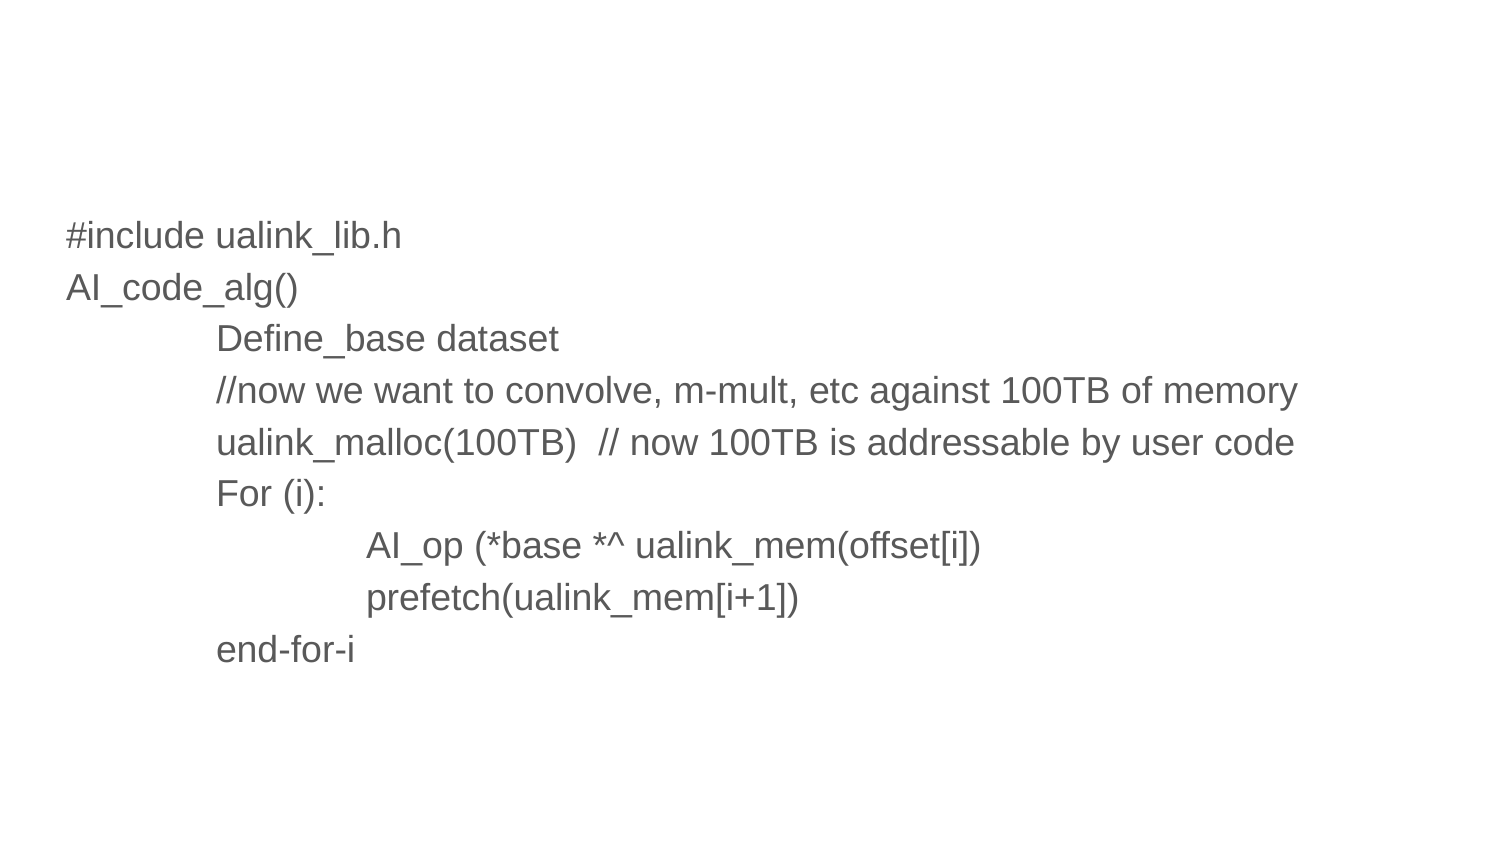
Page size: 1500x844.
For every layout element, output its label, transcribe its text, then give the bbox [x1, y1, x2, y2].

list #include ualink_lib.h AI_code_alg() Define_base dataset //now we want to convolve, m-mult, etc against 100TB of memory ualink_malloc(100TB) // now 100TB is addressable by user code For (i): AI_op (*base *^ ualink_mem(offset[i]) prefetch(ualink_mem[i+1]) end-for-i [51, 189, 1449, 750]
